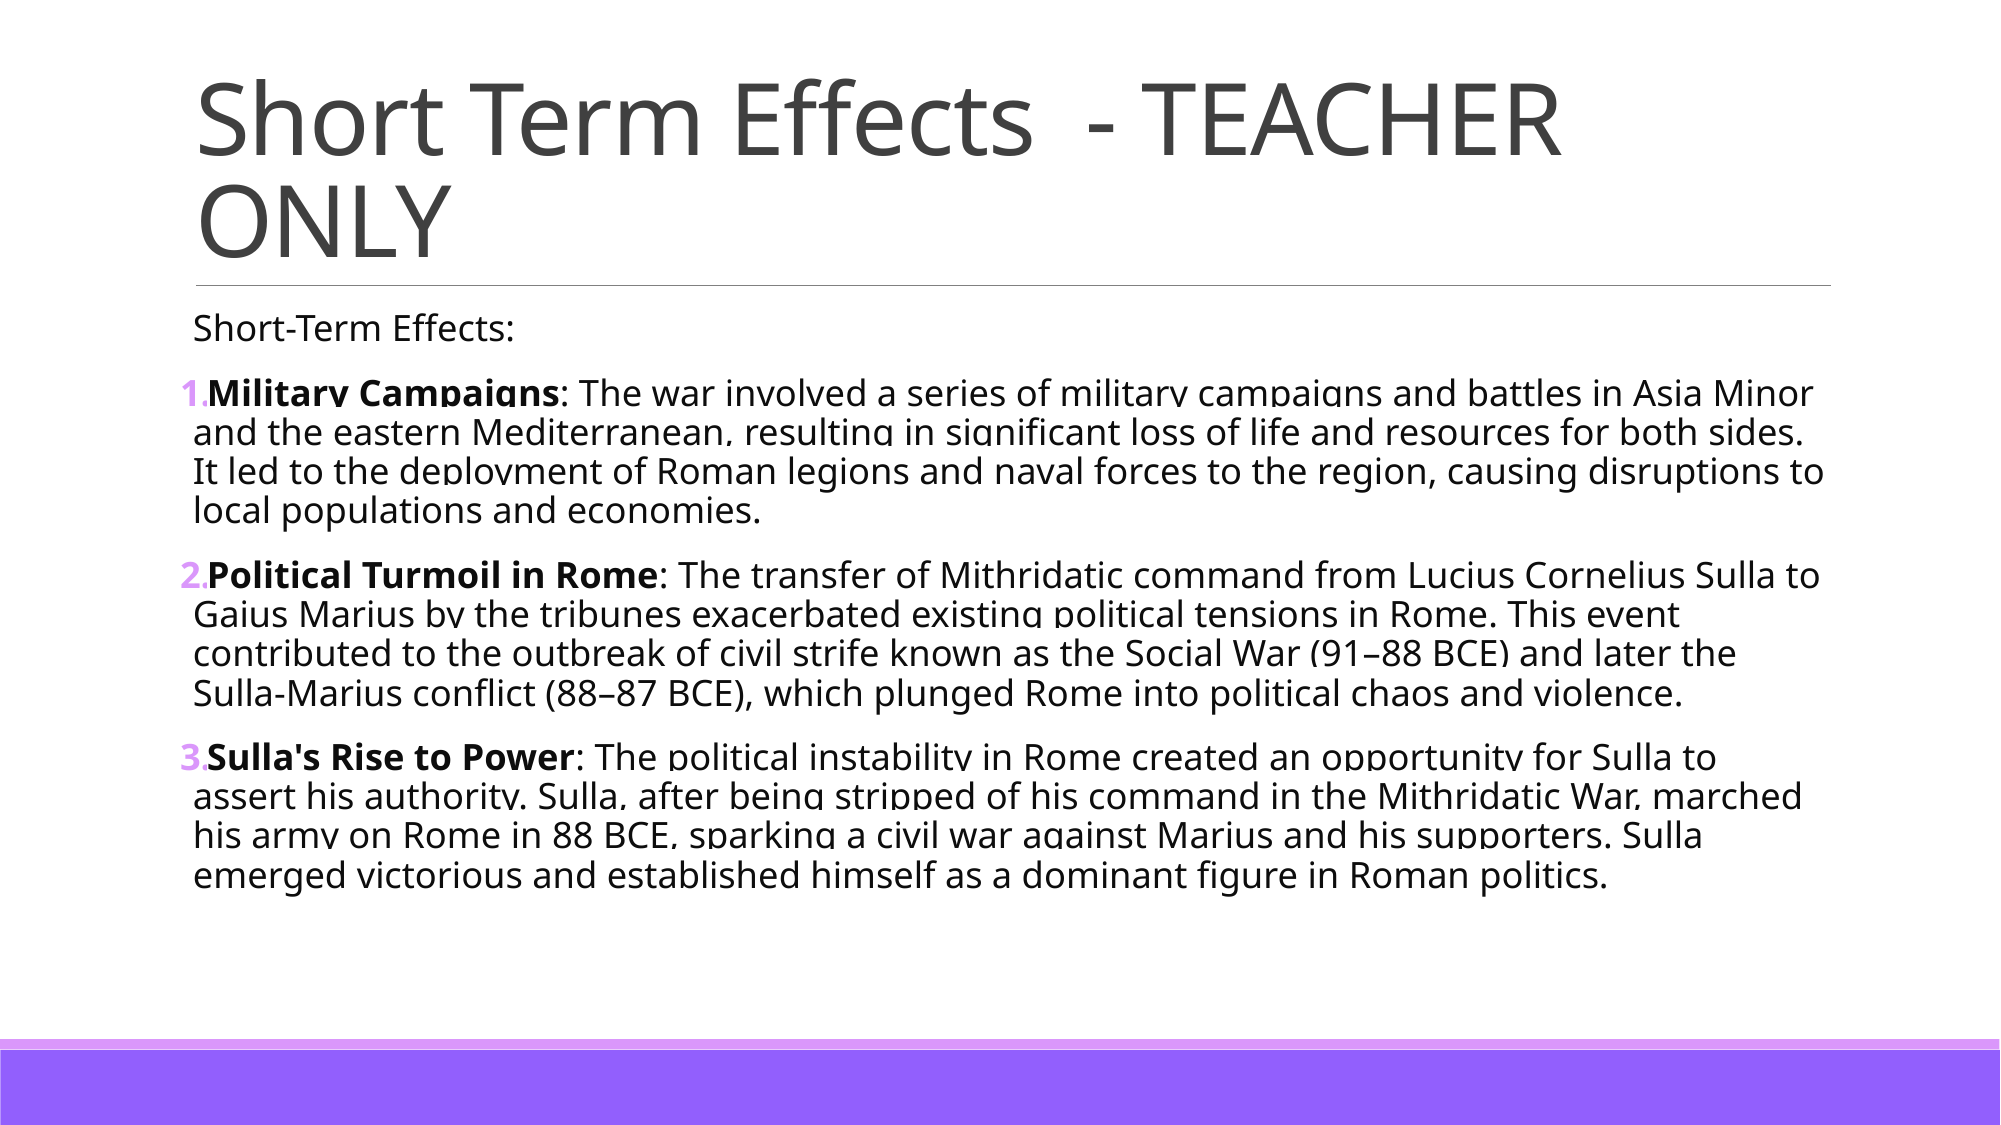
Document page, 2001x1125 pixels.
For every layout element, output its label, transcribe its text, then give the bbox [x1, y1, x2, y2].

title Short Term Effects - TEACHER ONLY [180, 47, 1830, 285]
list Short-Term Effects: Military Campaigns: The war involved a series of military campaigns and battles in Asia Minor and the eastern Mediterranean, resulting in significant loss of life and resources for both sides. It led to the deployment of Roman legions and naval forces to the region, causing disruptions to local populations and economies. Political Turmoil in Rome: The transfer of Mithridatic command from Lucius Cornelius Sulla to Gaius Marius by the tribunes exacerbated existing political tensions in Rome. This event contributed to the outbreak of civil strife known as the Social War (91–88 BCE) and later the Sulla-Marius conflict (88–87 BCE), which plunged Rome into political chaos and violence. Sulla's Rise to Power: The political instability in Rome created an opportunity for Sulla to assert his authority. Sulla, after being stripped of his command in the Mithridatic War, marched his army on Rome in 88 BCE, sparking a civil war against Marius and his supporters. Sulla emerged victorious and established himself as a dominant figure in Roman politics. [180, 302, 1830, 963]
